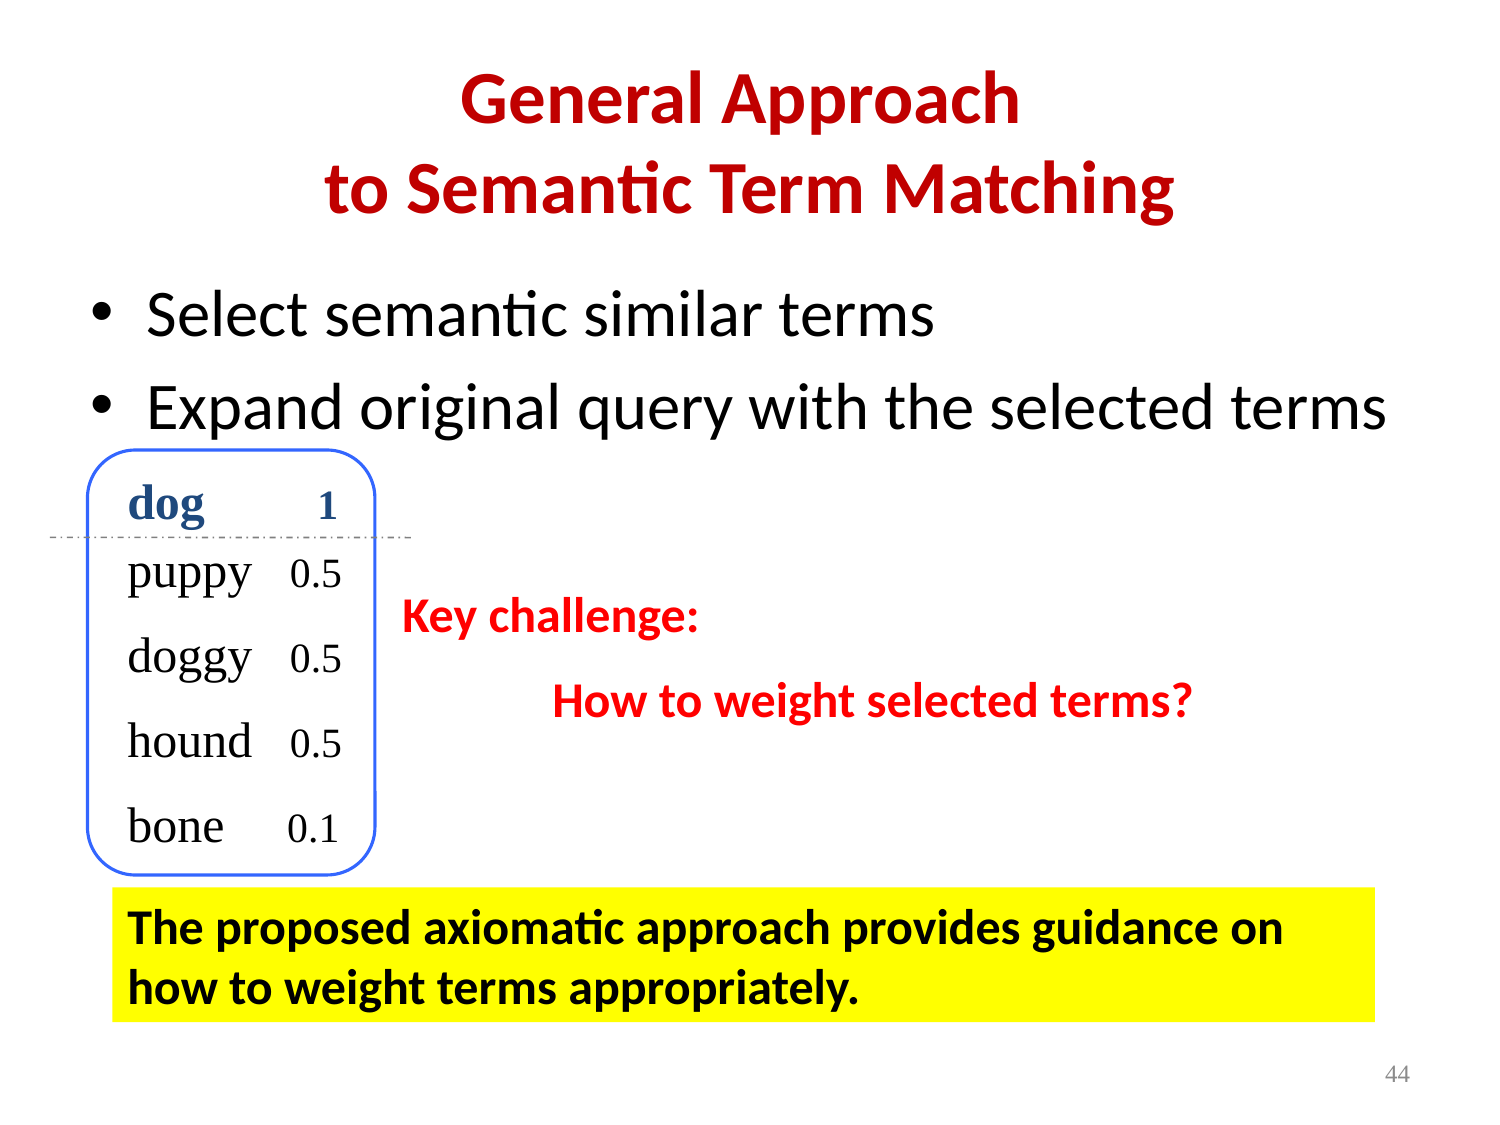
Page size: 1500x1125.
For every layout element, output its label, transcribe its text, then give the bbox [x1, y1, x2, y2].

text_box [87, 450, 361, 876]
list Select semantic similar terms Expand original query with the selected terms [75, 262, 1425, 1005]
text_box [363, 538, 375, 859]
text_box puppy 0.5 doggy 0.5 hound 0.5 bone 0.1 [112, 530, 363, 861]
text_box Key challenge: How to weight selected terms? [387, 575, 1500, 735]
text_box dog 1 [112, 462, 450, 538]
title General Approach to Semantic Term Matching [75, 45, 1425, 233]
slide_number 44 [1074, 1042, 1425, 1103]
text_box The proposed axiomatic approach provides guidance on how to weight terms appropriately. [112, 887, 1375, 1023]
